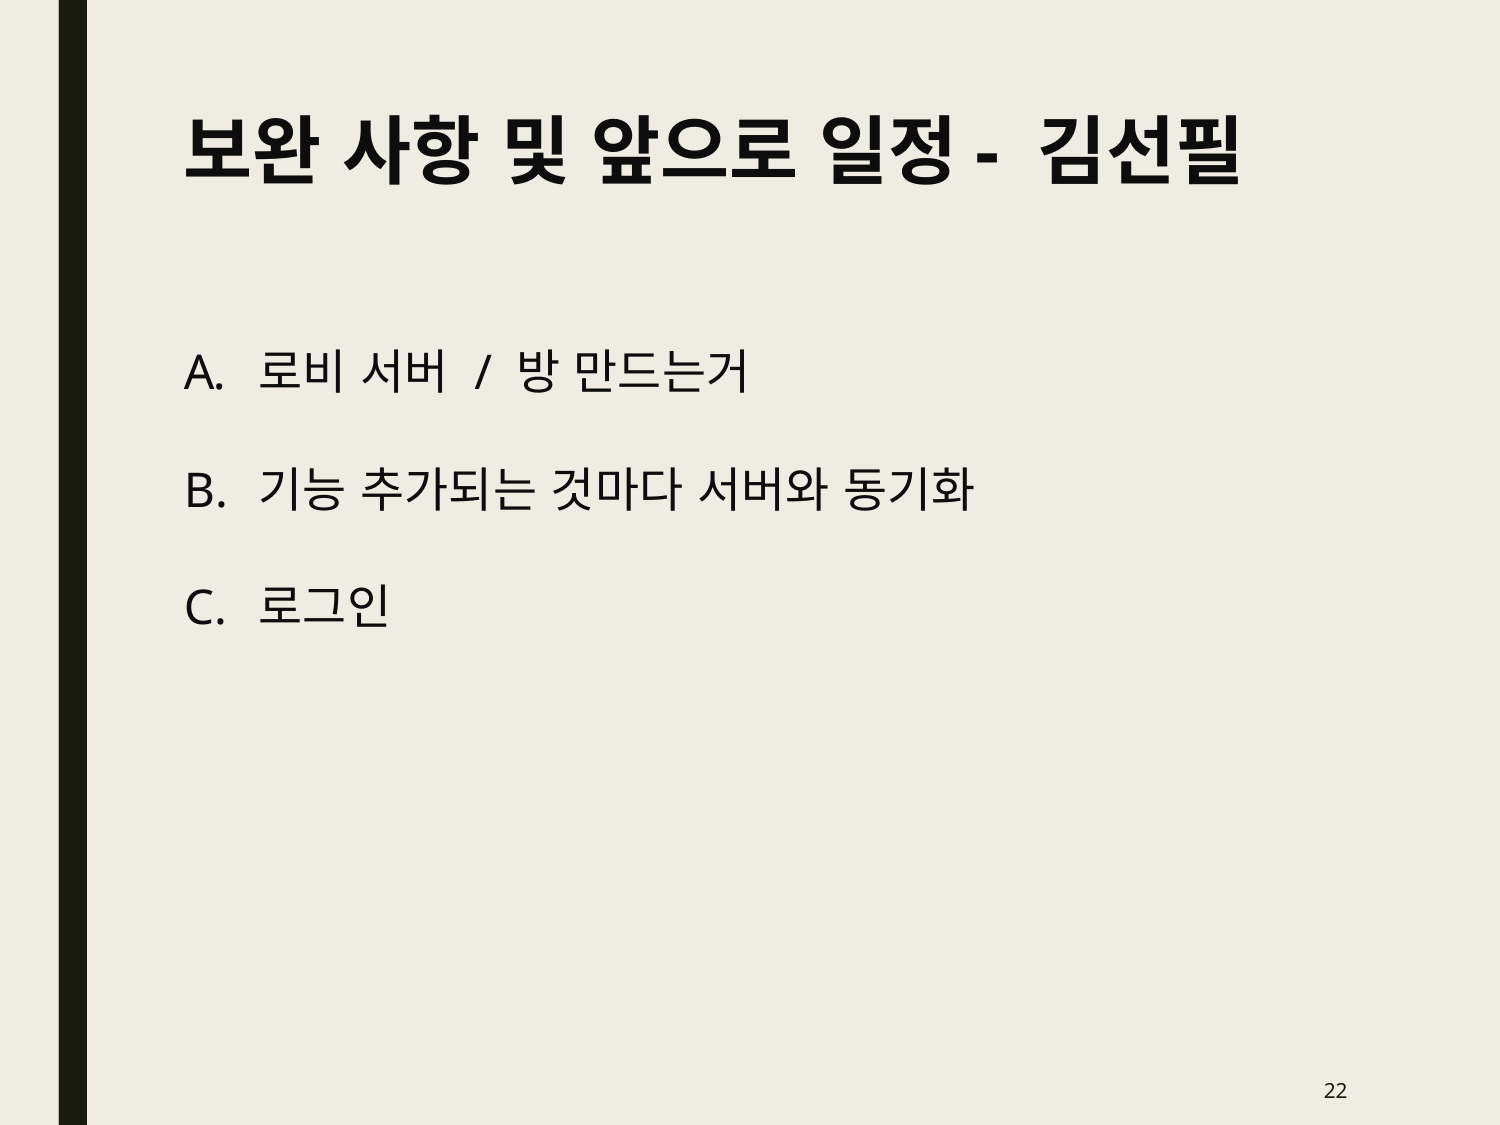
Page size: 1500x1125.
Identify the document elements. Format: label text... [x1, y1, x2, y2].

list 로비 서버 / 방 만드는거 기능 추가되는 것마다 서버와 동기화 로그인 [168, 299, 1351, 1019]
slide_number 22 [1165, 1058, 1363, 1125]
title 보완 사항 및 앞으로 일정- 김선필 [168, 106, 1351, 203]
